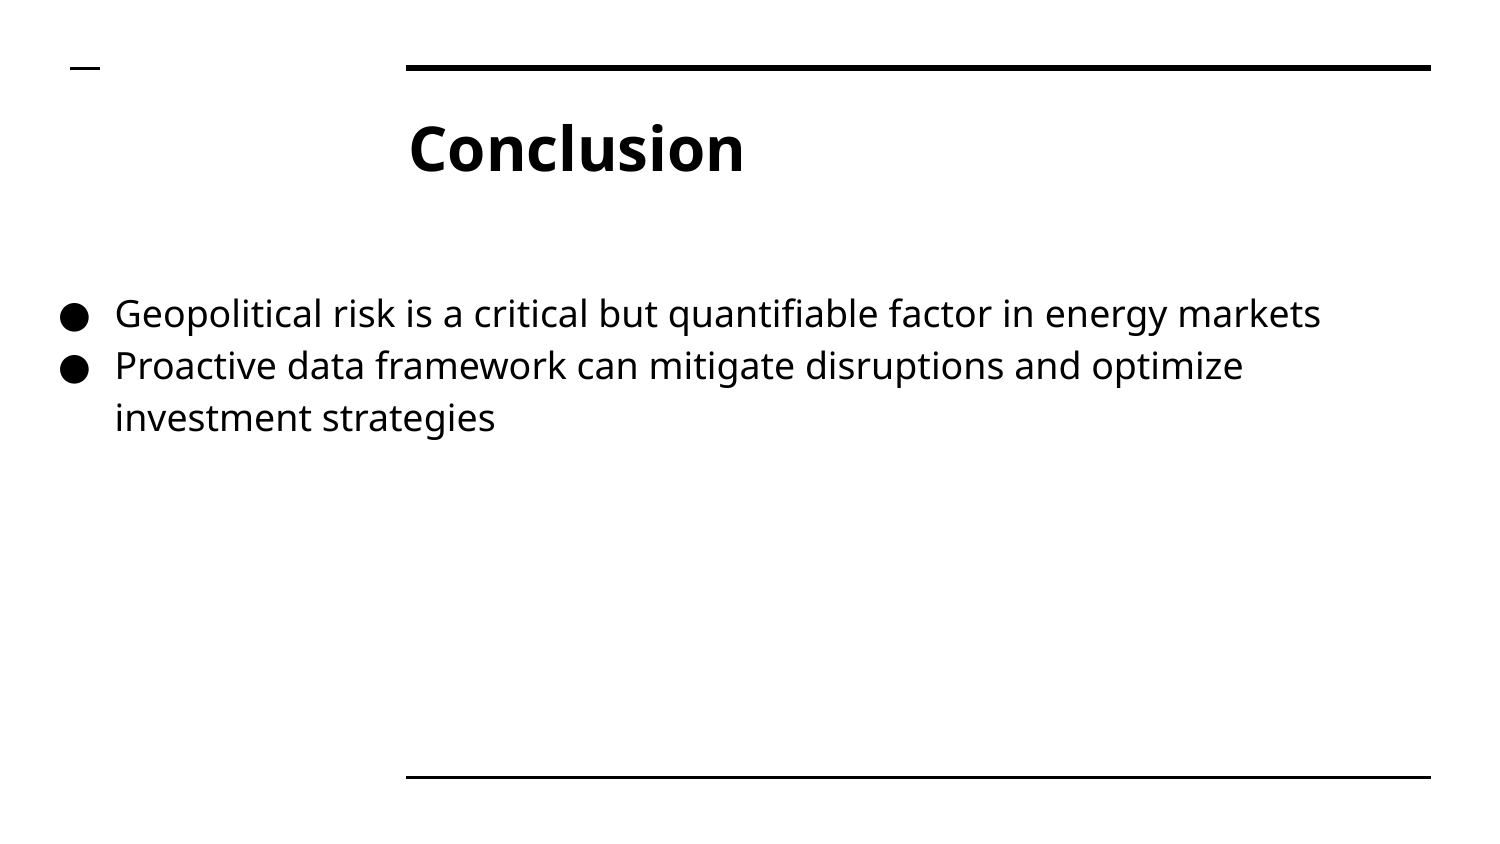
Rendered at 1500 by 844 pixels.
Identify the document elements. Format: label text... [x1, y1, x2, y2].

title Conclusion [393, 94, 1431, 198]
list Geopolitical risk is a critical but quantifiable factor in energy markets Proactive data framework can mitigate disruptions and optimize investment strategies [24, 198, 1433, 755]
